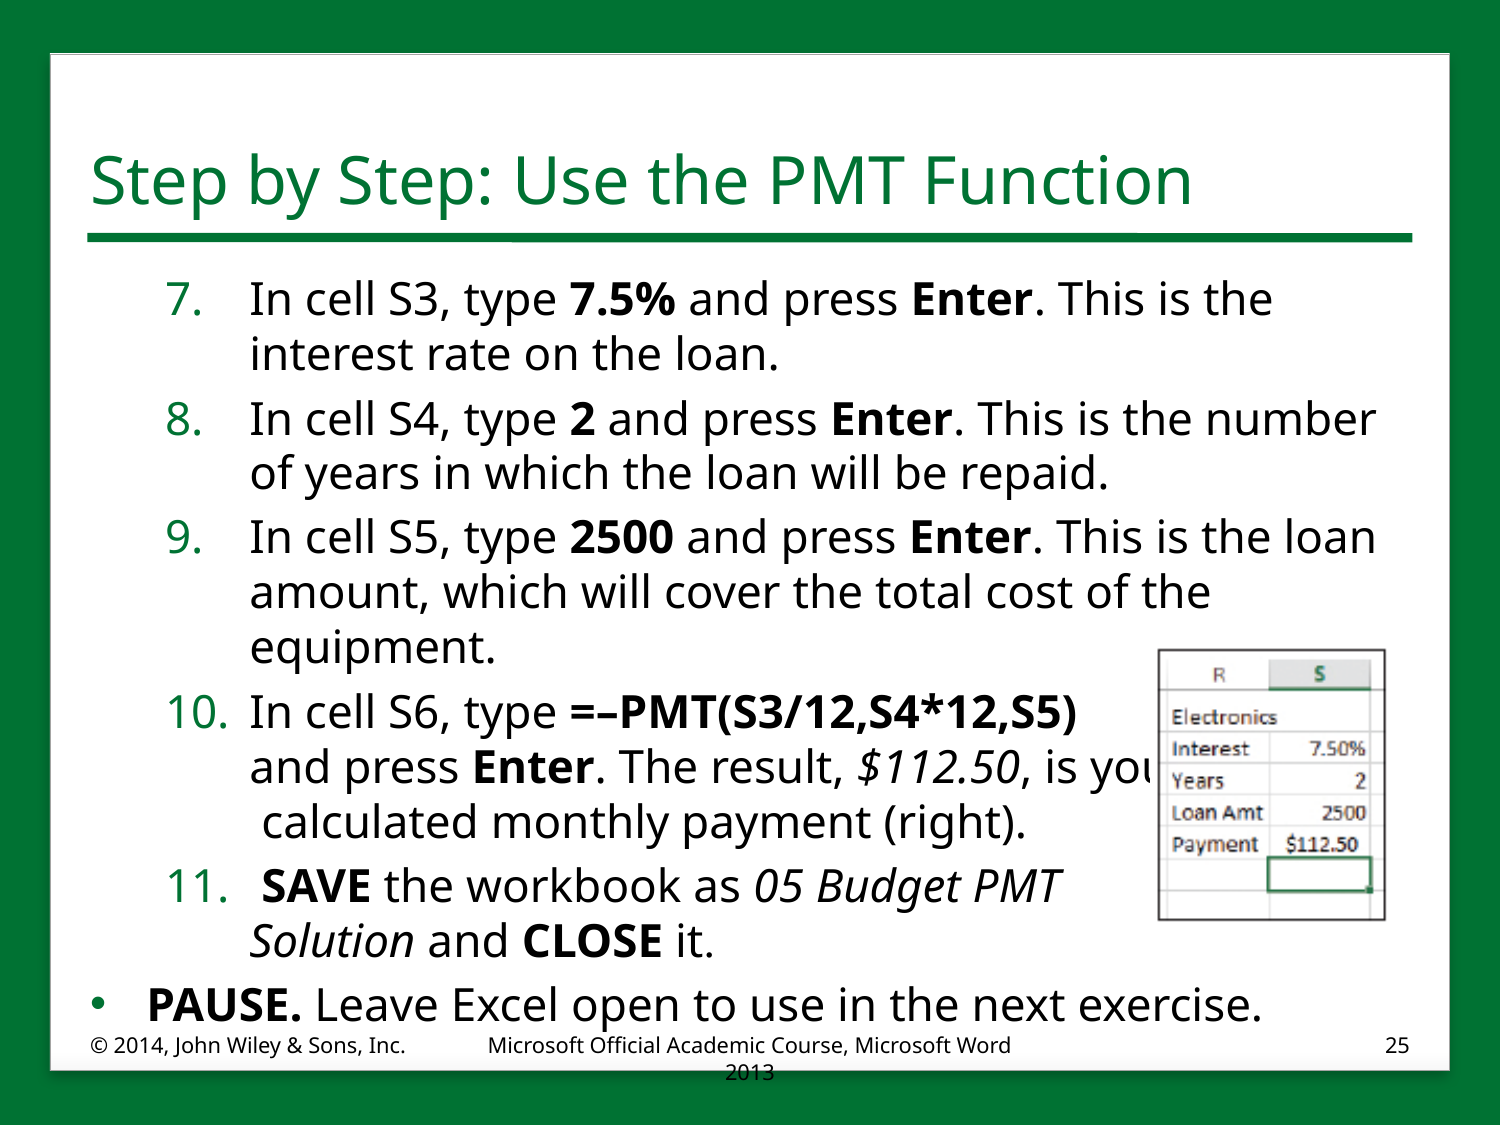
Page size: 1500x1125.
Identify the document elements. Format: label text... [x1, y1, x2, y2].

footer Microsoft Official Academic Course, Microsoft Word 2013 [449, 1024, 1051, 1103]
picture [1150, 637, 1403, 936]
slide_number 25 [1074, 1024, 1426, 1103]
slide_number © 2014, John Wiley & Sons, Inc. [74, 1024, 426, 1103]
list In cell S3, type 7.5% and press Enter. This is the interest rate on the loan. In cell S4, type 2 and press Enter. This is the number of years in which the loan will be repaid. In cell S5, type 2500 and press Enter. This is the loan amount, which will cover the total cost of the equipment. In cell S6, type =–PMT(S3/12,S4*12,S5) and press Enter. The result, $112.50, is your calculated monthly payment (right). SAVE the workbook as 05 Budget PMT Solution and CLOSE it. PAUSE. Leave Excel open to use in the next exercise. [75, 262, 1425, 1063]
title Step by Step: Use the PMT Function [74, 74, 1426, 226]
